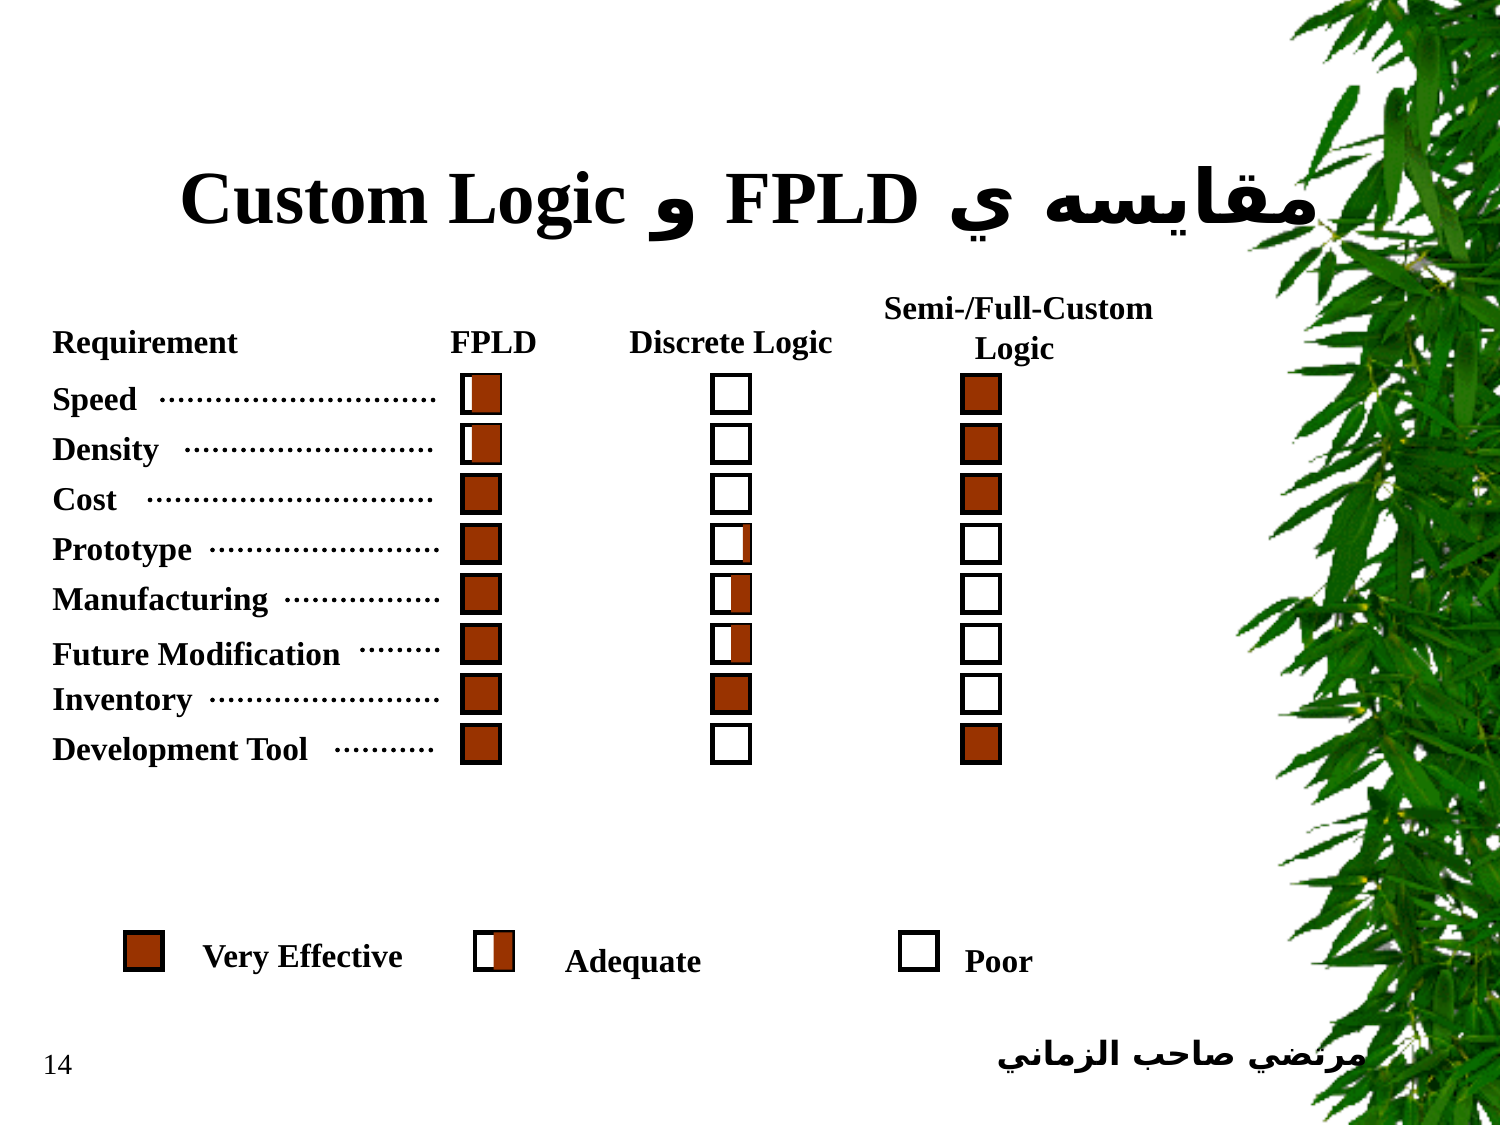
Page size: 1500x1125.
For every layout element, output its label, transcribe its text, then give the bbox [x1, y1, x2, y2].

text_box [962, 675, 1000, 713]
text_box [712, 474, 750, 513]
text_box [962, 525, 1000, 563]
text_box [462, 374, 501, 413]
text_box Semi-/Full-Custom Logic [849, 279, 1188, 374]
text_box [712, 375, 750, 413]
footer مرتضي صاحب الزماني [912, 1024, 1388, 1101]
text_box [712, 725, 750, 763]
text_box [462, 725, 500, 763]
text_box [462, 424, 501, 463]
text_box FPLD [324, 312, 562, 368]
text_box Future Modification [37, 624, 375, 669]
text_box Cost [37, 469, 375, 519]
text_box [962, 624, 1000, 663]
text_box Prototype [37, 519, 375, 569]
text_box Discrete Logic [562, 312, 849, 368]
text_box [712, 525, 742, 563]
text_box [462, 624, 500, 663]
title مقايسه ي FPLD و Custom Logic [112, 99, 1388, 288]
text_box [962, 575, 1000, 613]
text_box [462, 474, 500, 513]
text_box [474, 932, 513, 971]
text_box Speed [37, 369, 375, 419]
text_box [900, 932, 938, 970]
text_box Density [37, 419, 375, 469]
text_box Very Effective [187, 927, 525, 982]
picture [1206, 0, 1500, 1125]
text_box Requirement [37, 312, 324, 368]
text_box Adequate [549, 932, 888, 987]
text_box Development Tool [37, 719, 375, 775]
text_box [962, 425, 1000, 463]
slide_number 14 [0, 1037, 88, 1113]
text_box Manufacturing [37, 569, 375, 624]
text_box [712, 624, 751, 663]
text_box [462, 525, 500, 563]
text_box [462, 675, 500, 713]
text_box [712, 675, 750, 713]
text_box [712, 425, 750, 463]
text_box [962, 725, 1000, 763]
text_box Poor [950, 932, 1288, 987]
text_box [462, 575, 500, 613]
text_box [962, 375, 1000, 413]
text_box [742, 524, 750, 563]
text_box Inventory [37, 669, 375, 719]
text_box [125, 932, 163, 970]
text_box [712, 574, 751, 613]
text_box [962, 474, 1000, 513]
